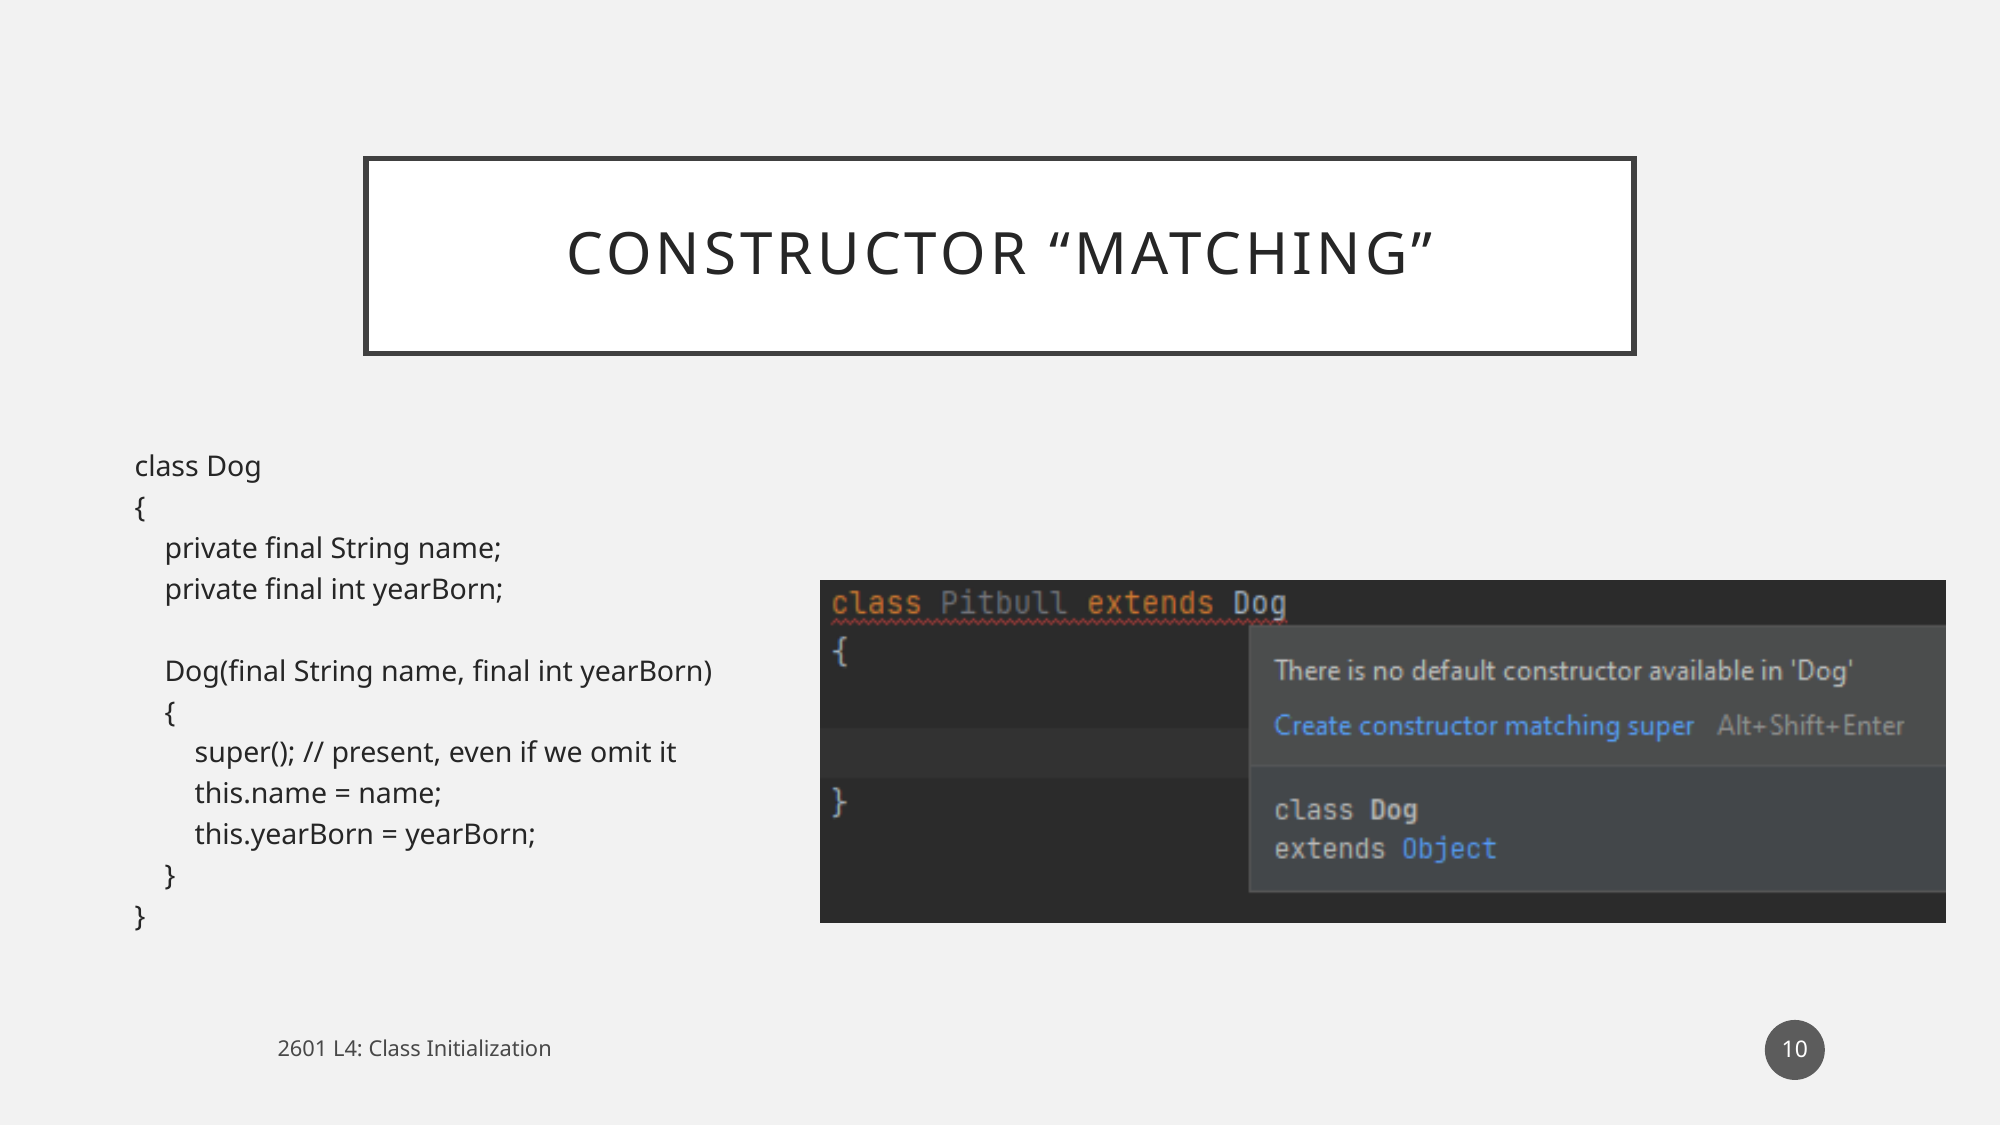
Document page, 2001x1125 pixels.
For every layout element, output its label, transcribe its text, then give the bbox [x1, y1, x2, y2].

footer 2601 L4: Class Initialization [262, 1023, 1231, 1076]
list class Dog { private final String name; private final int yearBorn; Dog(final String name, final int yearBorn) { super(); // present, even if we omit it this.name = name; this.yearBorn = yearBorn; } } [119, 433, 821, 943]
slide_number 10 [1764, 1019, 1825, 1080]
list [820, 580, 1946, 923]
title Constructor “matching” [363, 156, 1637, 356]
